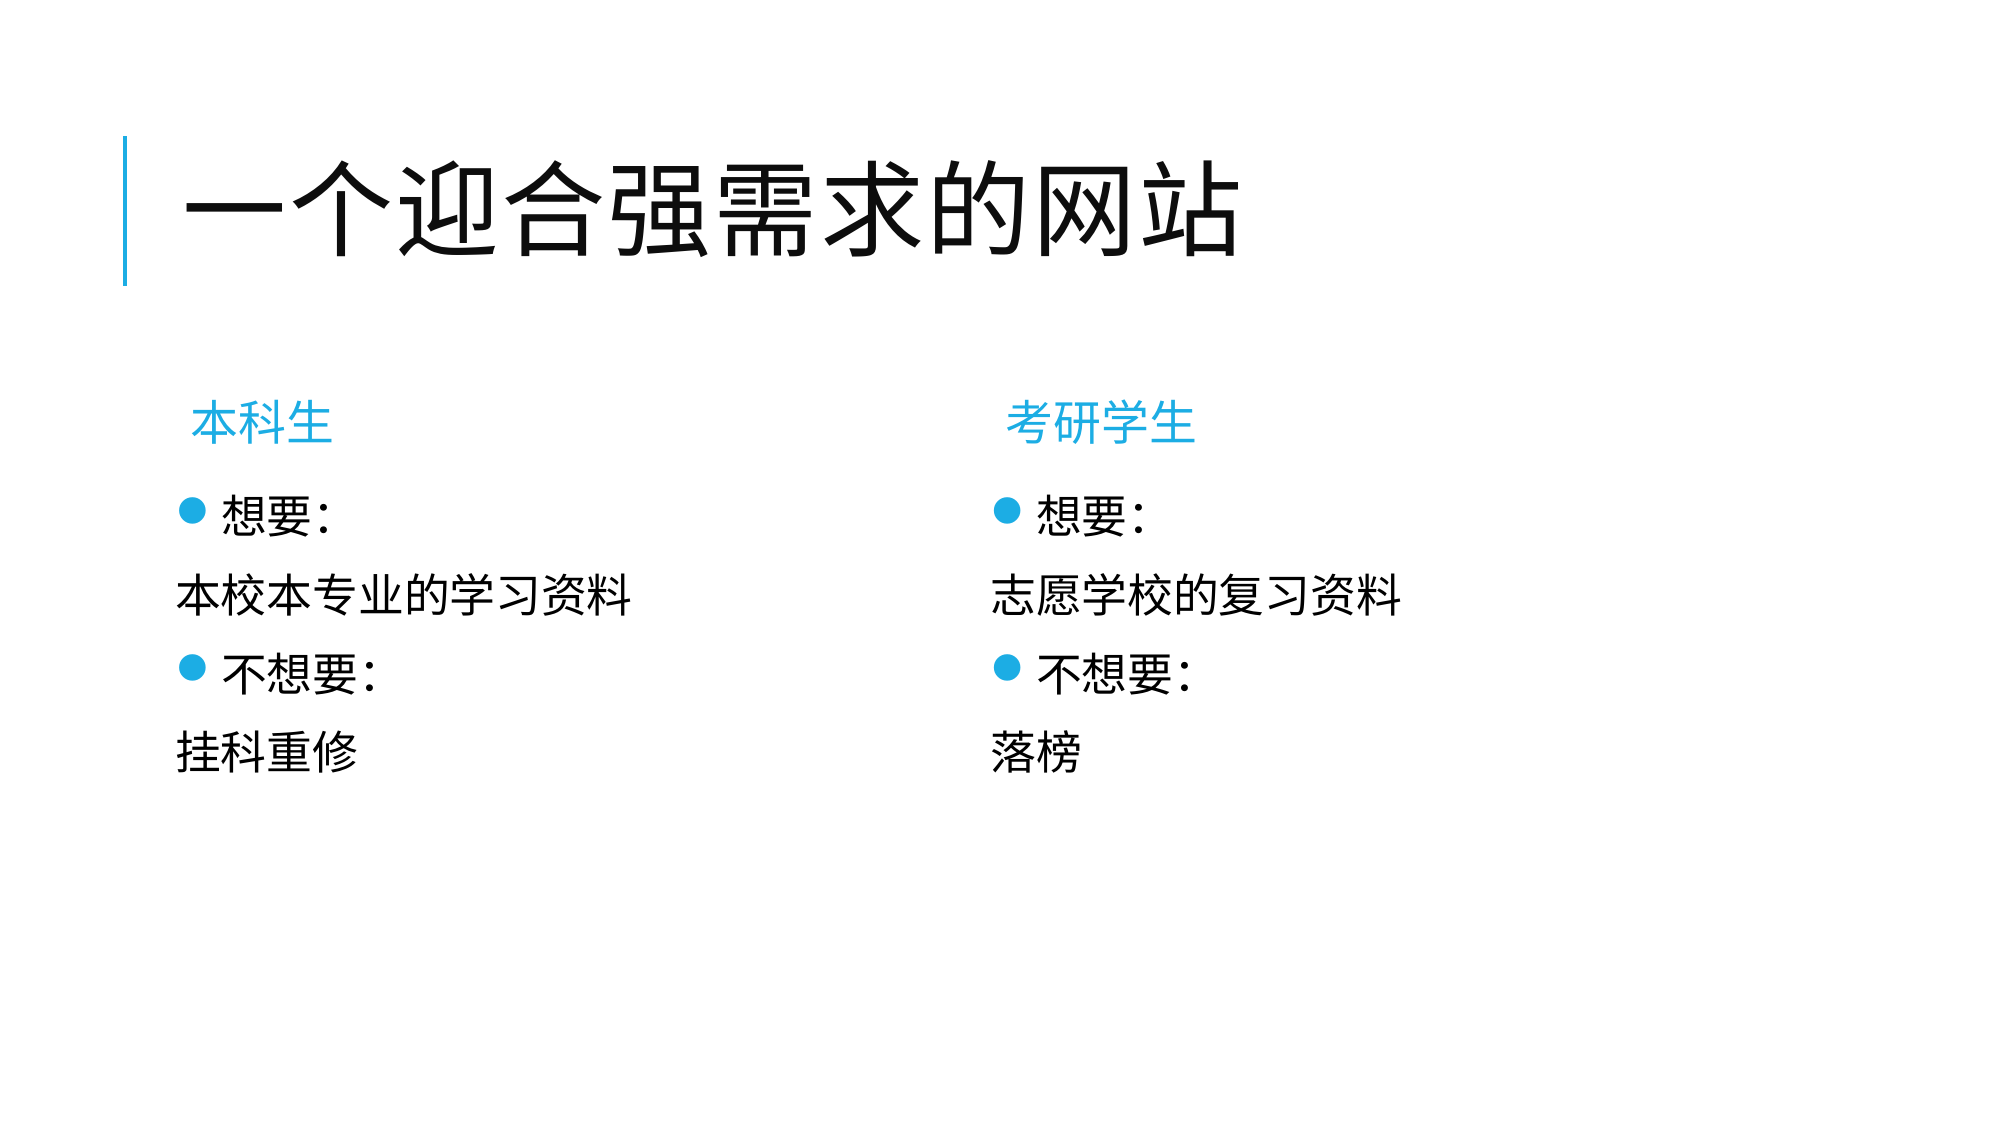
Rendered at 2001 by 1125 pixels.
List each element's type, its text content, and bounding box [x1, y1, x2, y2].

list 想要： 本校本专业的学习资料 不想要： 挂科重修 [168, 486, 948, 1035]
title 一个迎合强需求的网站 [168, 96, 1763, 342]
list 本科生 [168, 357, 948, 486]
list 想要： 志愿学校的复习资料 不想要： 落榜 [982, 486, 1763, 1035]
list 考研学生 [982, 357, 1763, 486]
